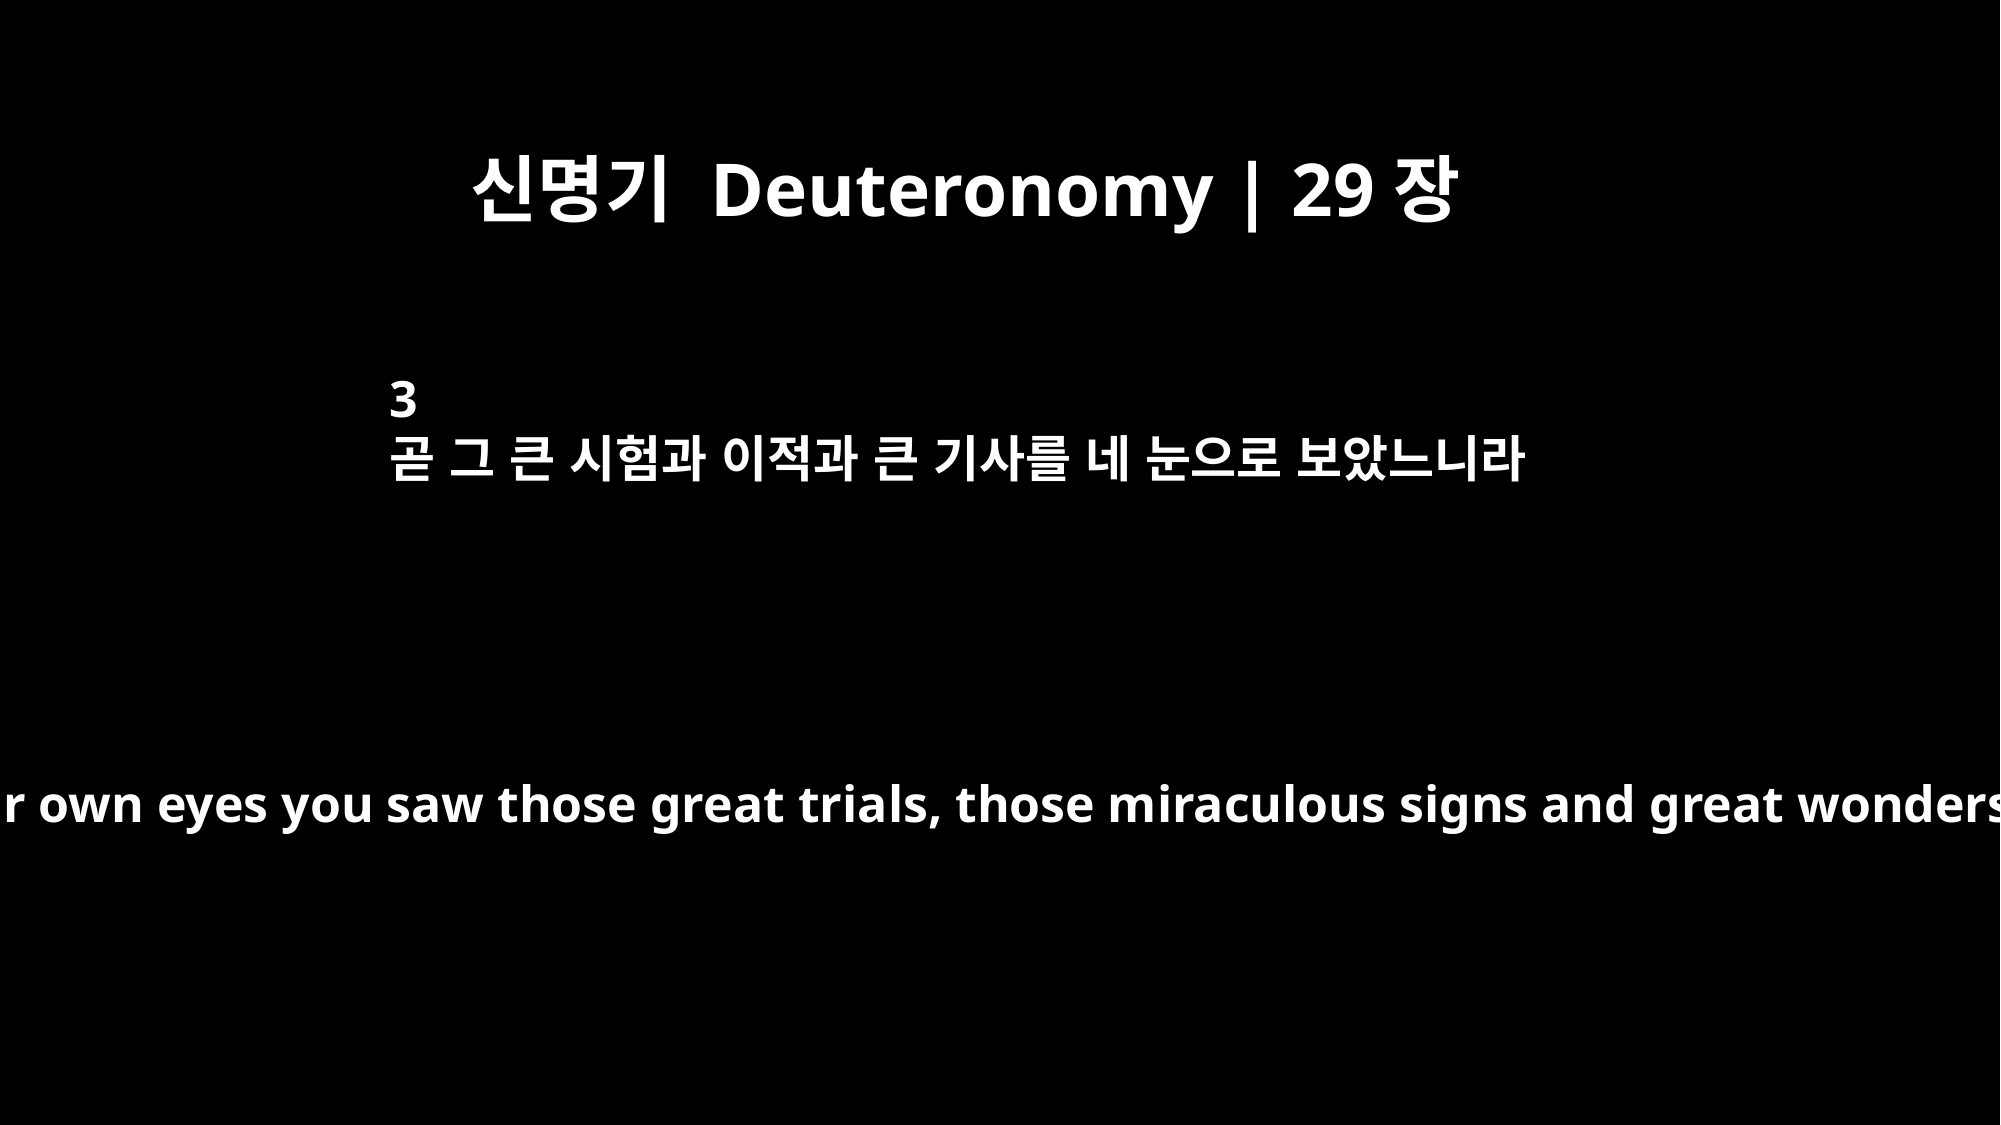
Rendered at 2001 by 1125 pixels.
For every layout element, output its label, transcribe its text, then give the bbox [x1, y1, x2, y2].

text_box 3 곧 그 큰 시험과 이적과 큰 기사를 네 눈으로 보았느니라 [374, 359, 1543, 495]
text_box 신명기 Deuteronomy | 29장 [456, 136, 1476, 239]
text_box With your own eyes you saw those great trials, those miraculous signs and great wonders. [0, 764, 2000, 840]
